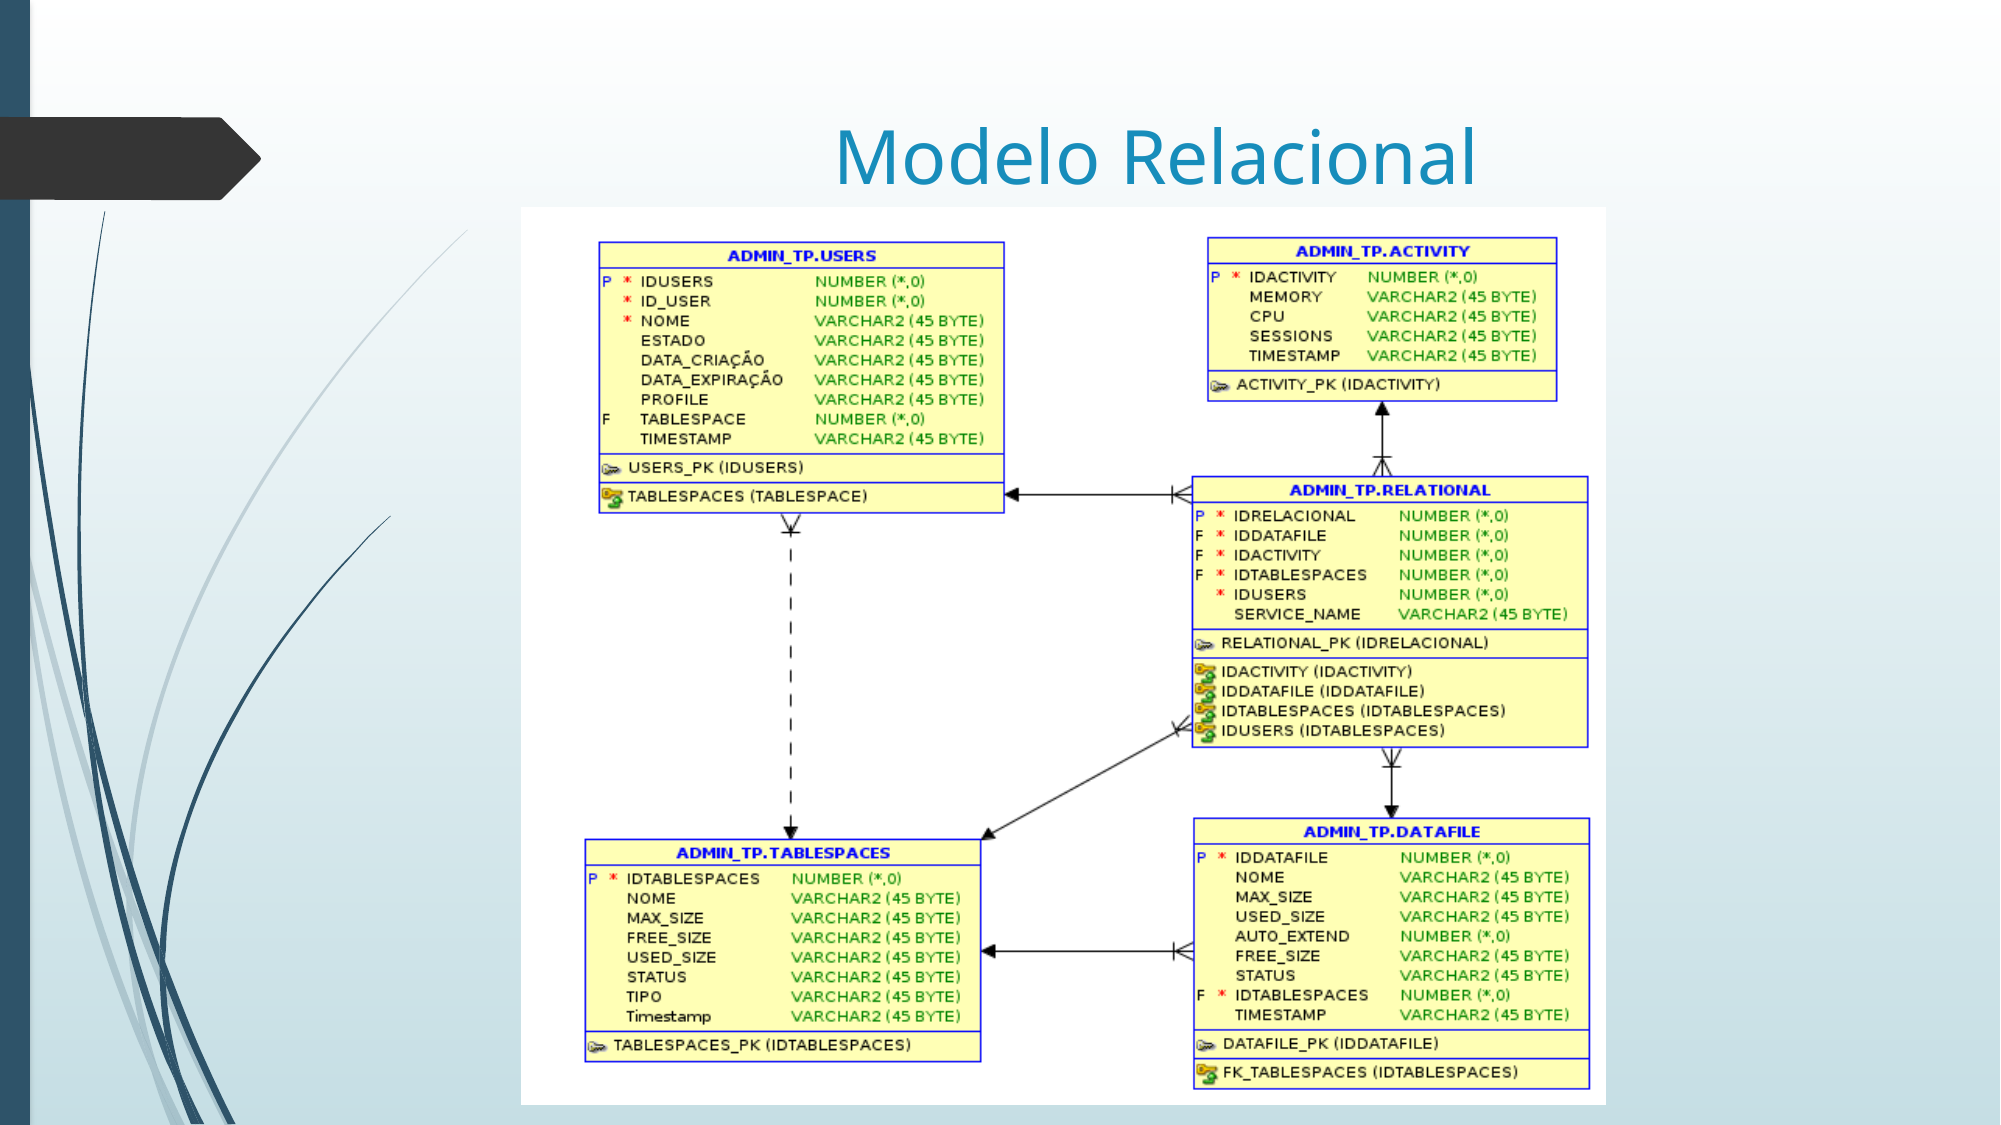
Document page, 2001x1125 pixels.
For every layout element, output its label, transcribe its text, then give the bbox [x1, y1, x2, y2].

picture [521, 207, 1606, 1105]
text_box Modelo Relacional [425, 102, 1888, 313]
